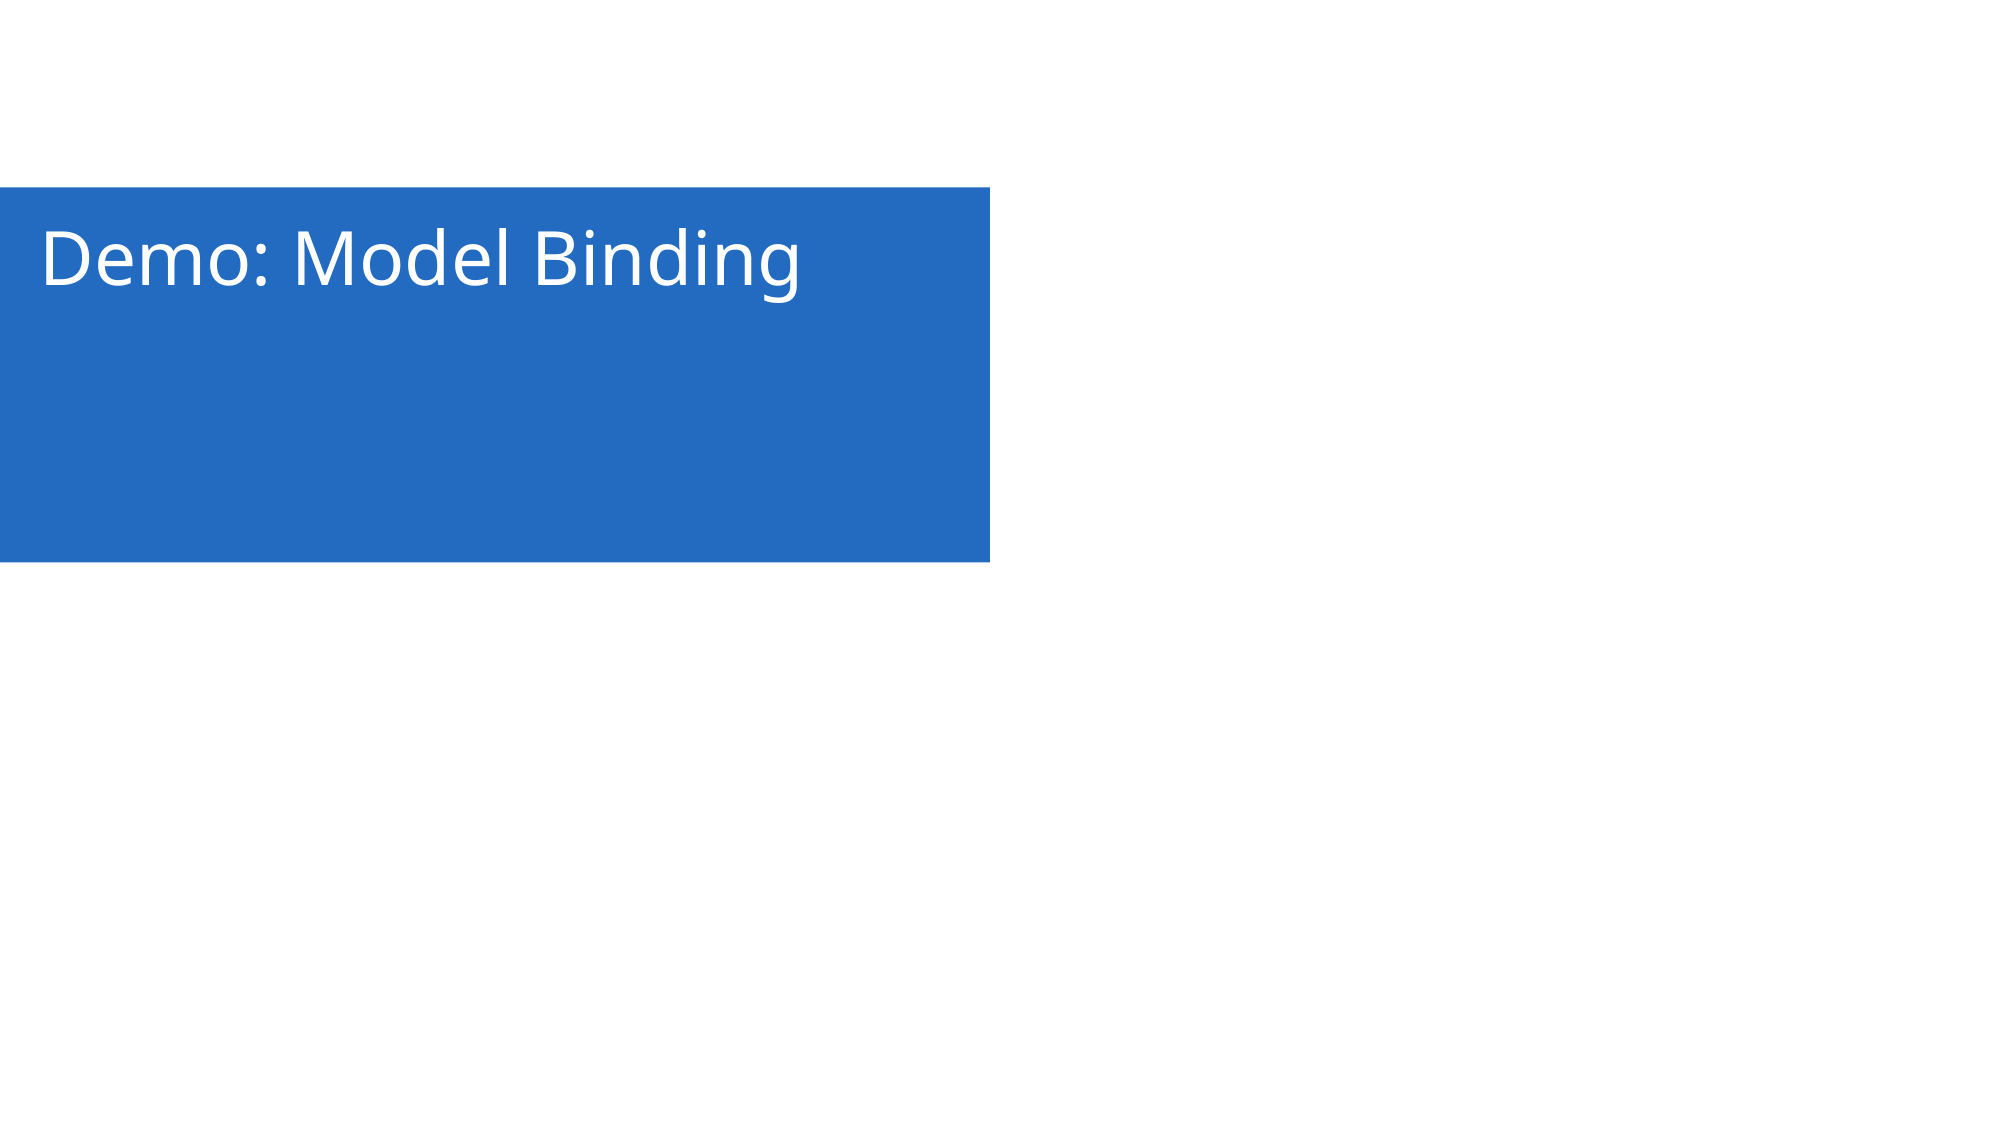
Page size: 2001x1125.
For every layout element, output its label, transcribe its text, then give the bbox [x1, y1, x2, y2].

list Demo: Model Binding [0, 187, 990, 563]
